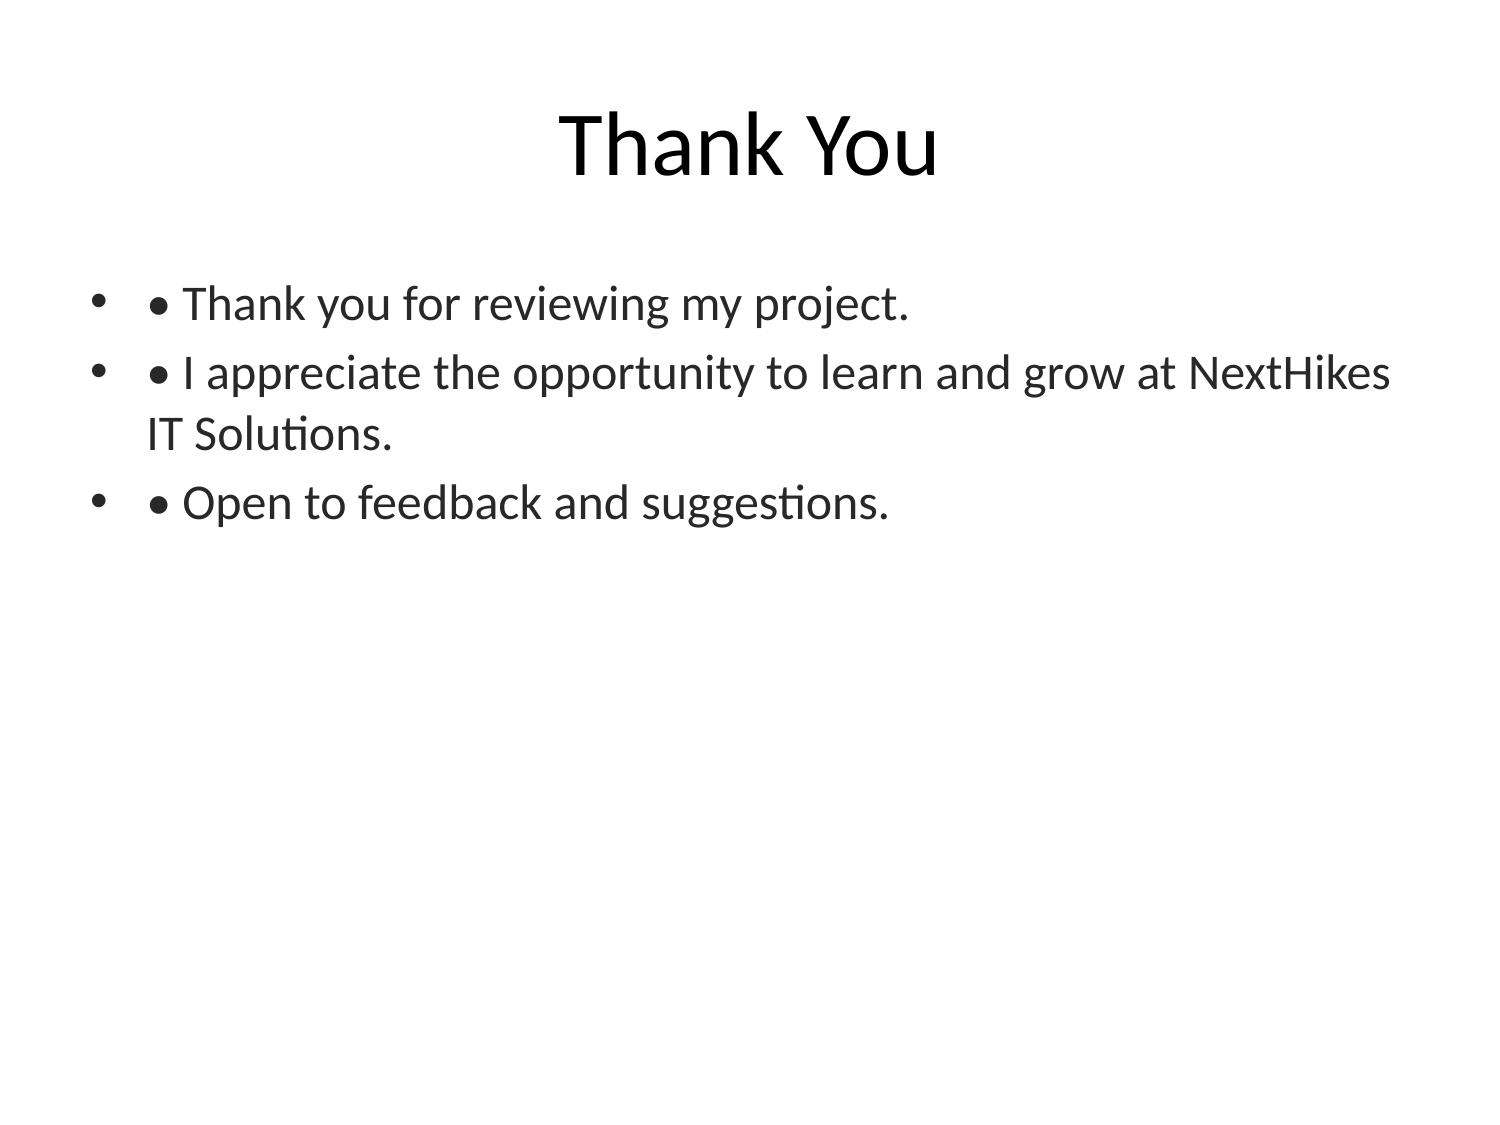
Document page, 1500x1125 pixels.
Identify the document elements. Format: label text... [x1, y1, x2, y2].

title Thank You [75, 45, 1425, 233]
list • Thank you for reviewing my project. • I appreciate the opportunity to learn and grow at NextHikes IT Solutions. • Open to feedback and suggestions. [75, 262, 1425, 1005]
